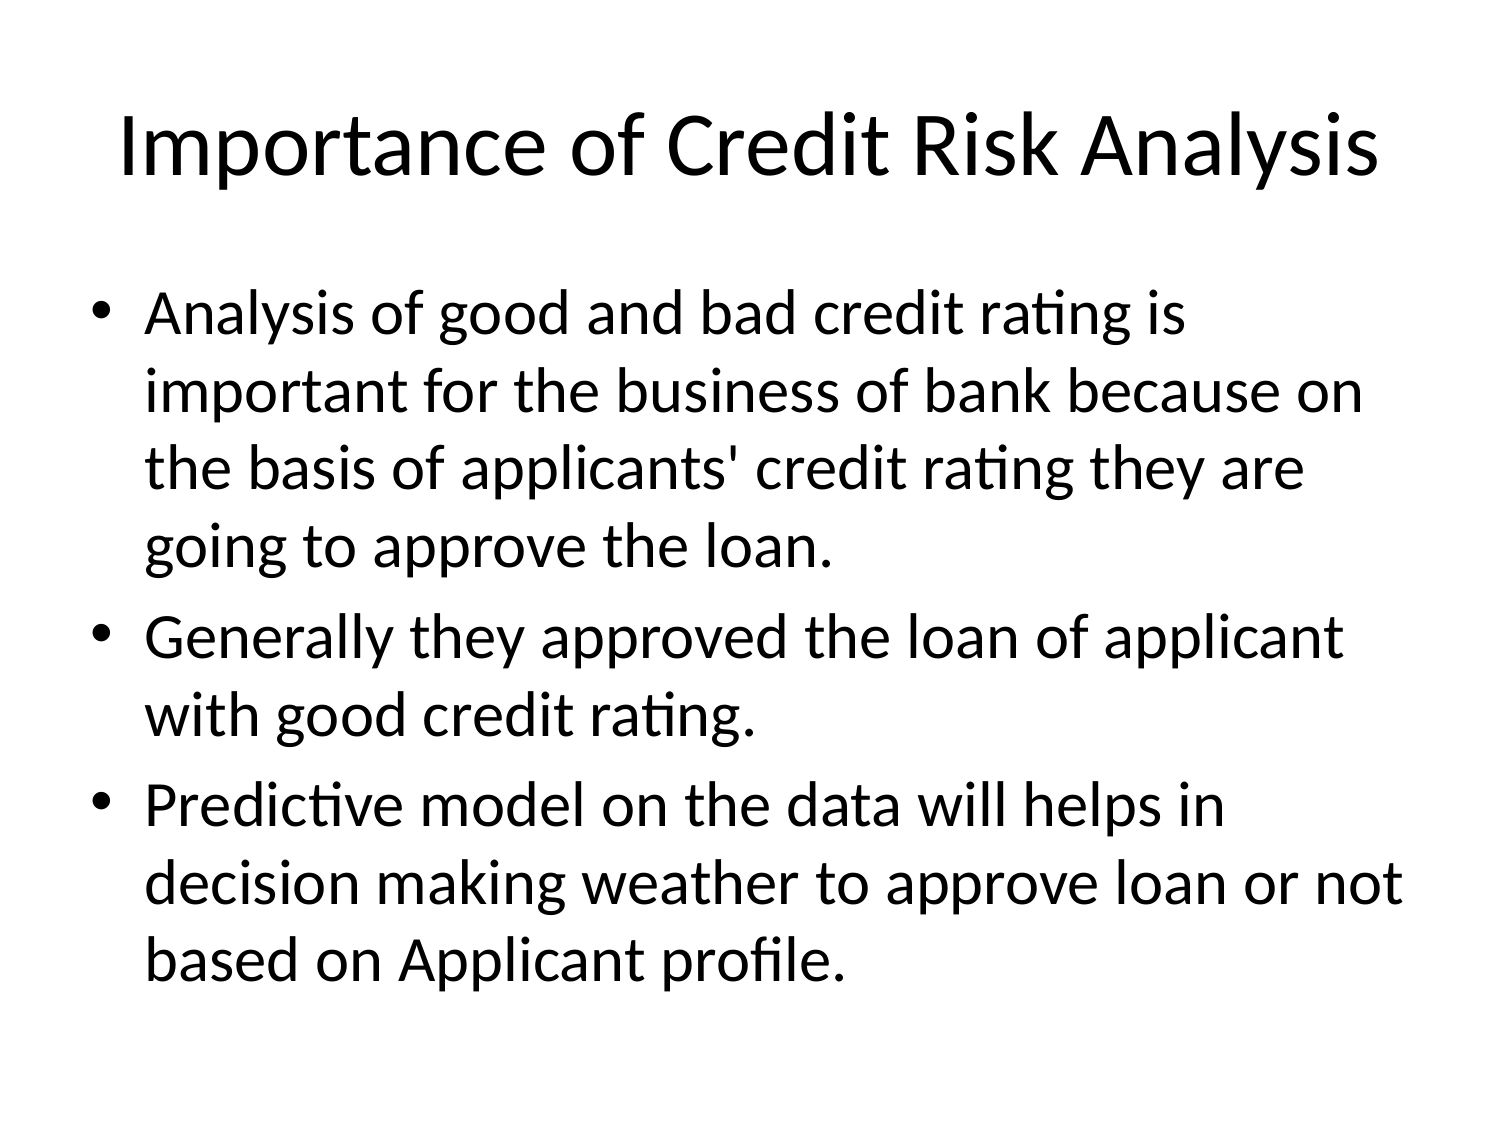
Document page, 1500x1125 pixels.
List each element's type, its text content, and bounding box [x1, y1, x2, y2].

list Analysis of good and bad credit rating is important for the business of bank because on the basis of applicants' credit rating they are going to approve the loan. Generally they approved the loan of applicant with good credit rating. Predictive model on the data will helps in decision making weather to approve loan or not based on Applicant profile. [75, 262, 1425, 1005]
title Importance of Credit Risk Analysis [75, 45, 1425, 233]
